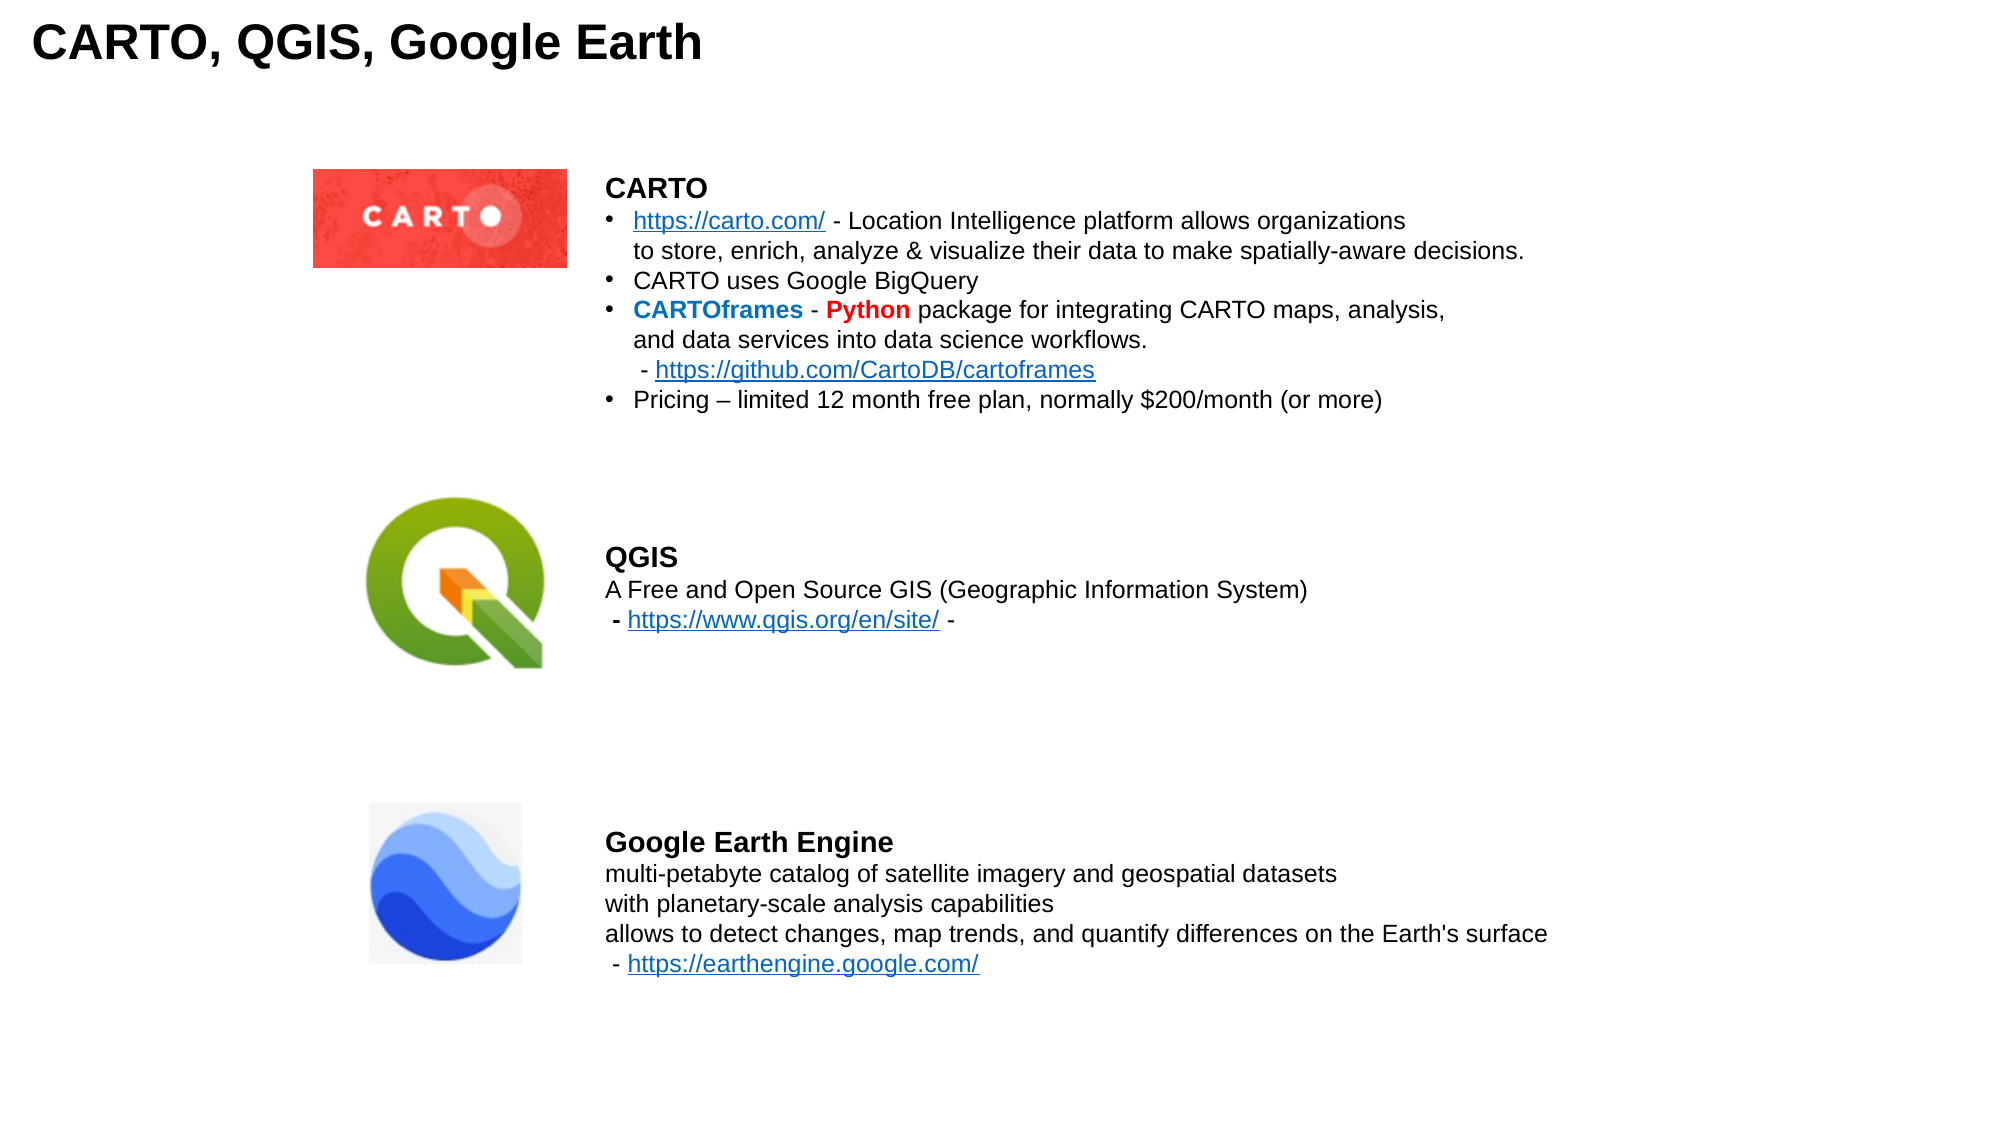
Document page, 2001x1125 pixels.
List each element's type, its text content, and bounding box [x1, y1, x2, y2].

picture [313, 169, 567, 269]
picture [358, 489, 552, 675]
text_box QGIS A Free and Open Source GIS (Geographic Information System) - https://www.qgis.org/en/site/ - [590, 531, 1326, 641]
picture [368, 803, 522, 964]
text_box CARTO, QGIS, Google Earth [16, 2, 719, 78]
text_box CARTO https://carto.com/ - Location Intelligence platform allows organizations to store, enrich, analyze & visualize their data to make spatially-aware decisions. CARTO uses Google BigQuery CARTOframes - Python package for integrating CARTO maps, analysis, and data services into data science workflows. - https://github.com/CartoDB/cartoframes Pricing – limited 12 month free plan, normally $200/month (or more) [590, 161, 1674, 422]
text_box Google Earth Engine multi-petabyte catalog of satellite imagery and geospatial datasets with planetary-scale analysis capabilities allows to detect changes, map trends, and quantify differences on the Earth's surface - https://earthengine.google.com/ [590, 815, 1582, 985]
